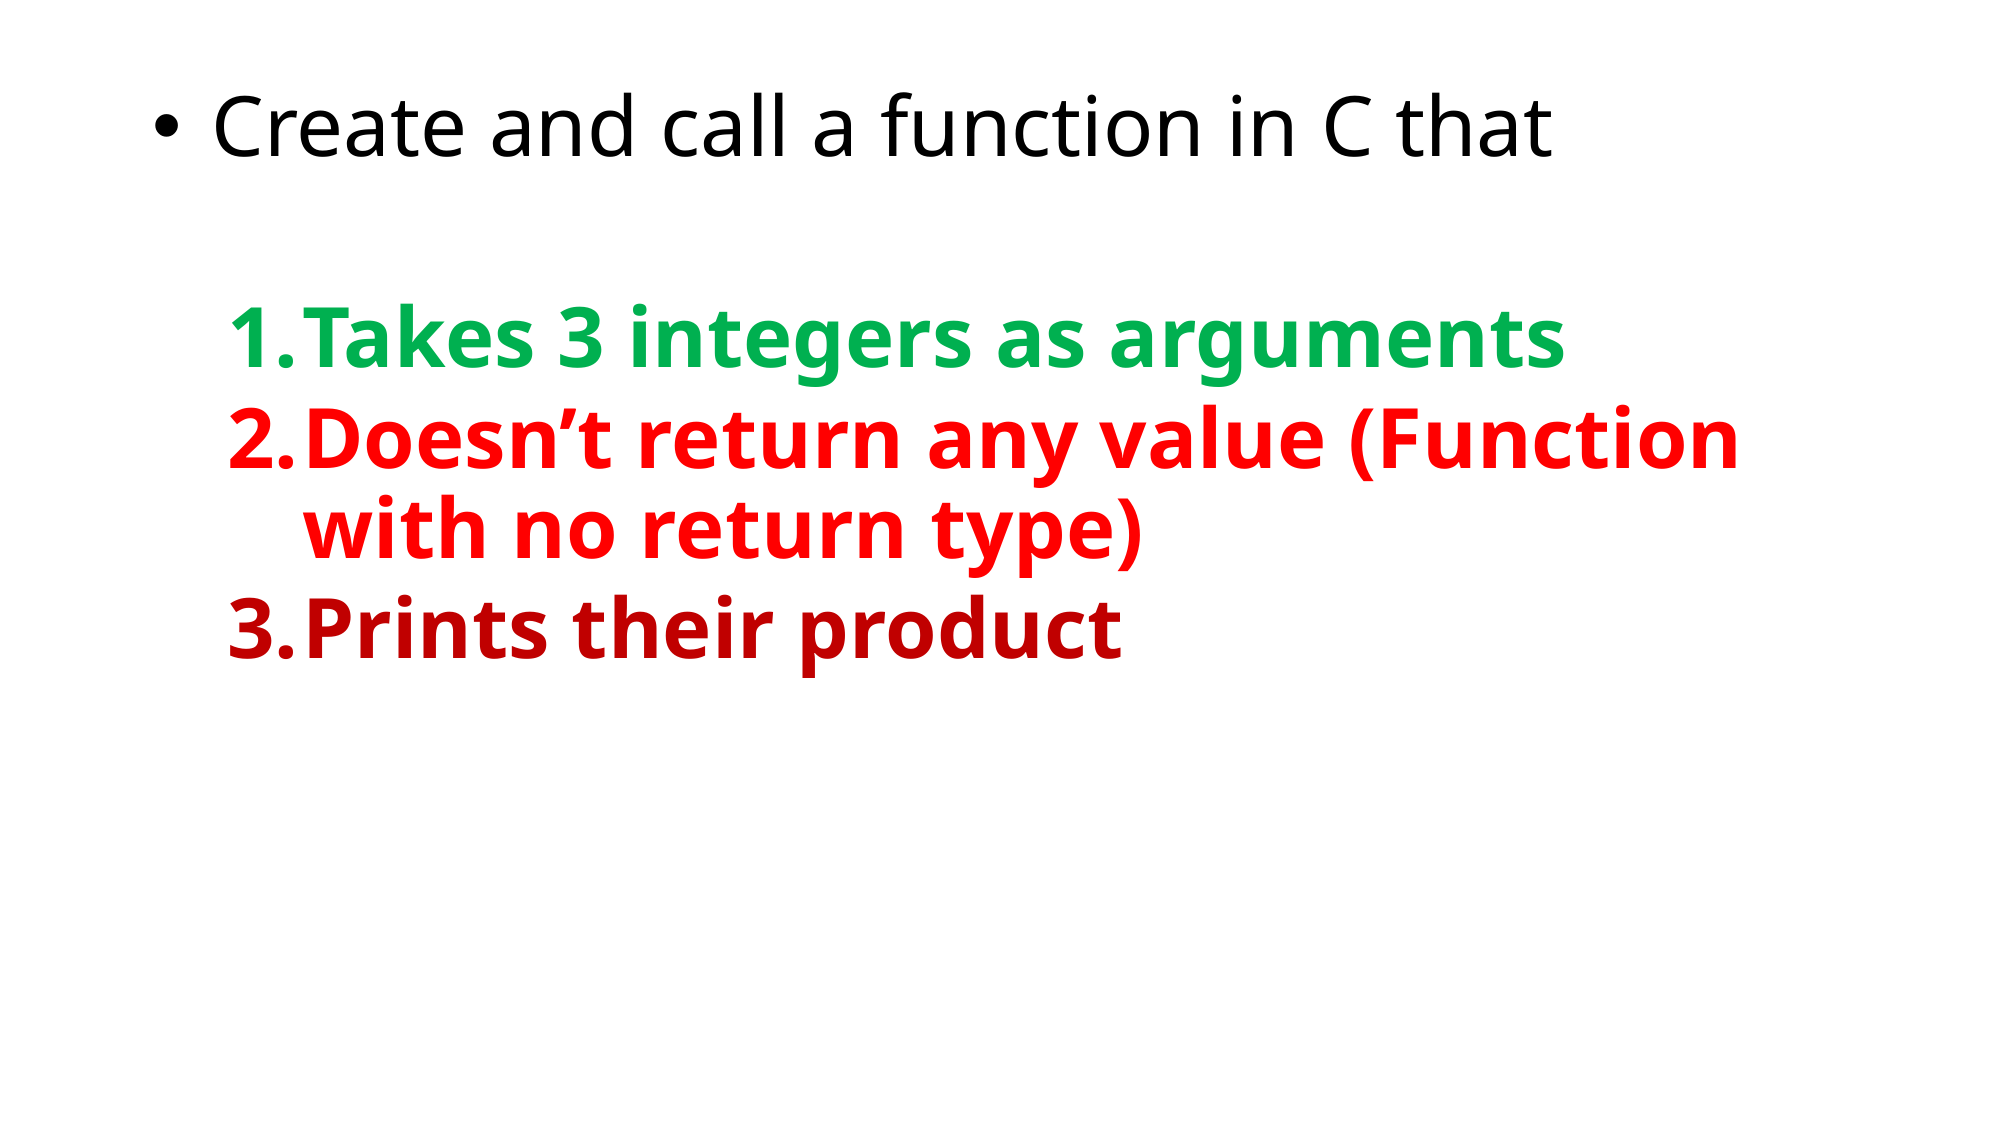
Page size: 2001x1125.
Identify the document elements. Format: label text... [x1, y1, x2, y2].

list Create and call a function in C that Takes 3 integers as arguments Doesn’t return any value (Function with no return type) Prints their product [137, 77, 1863, 1014]
